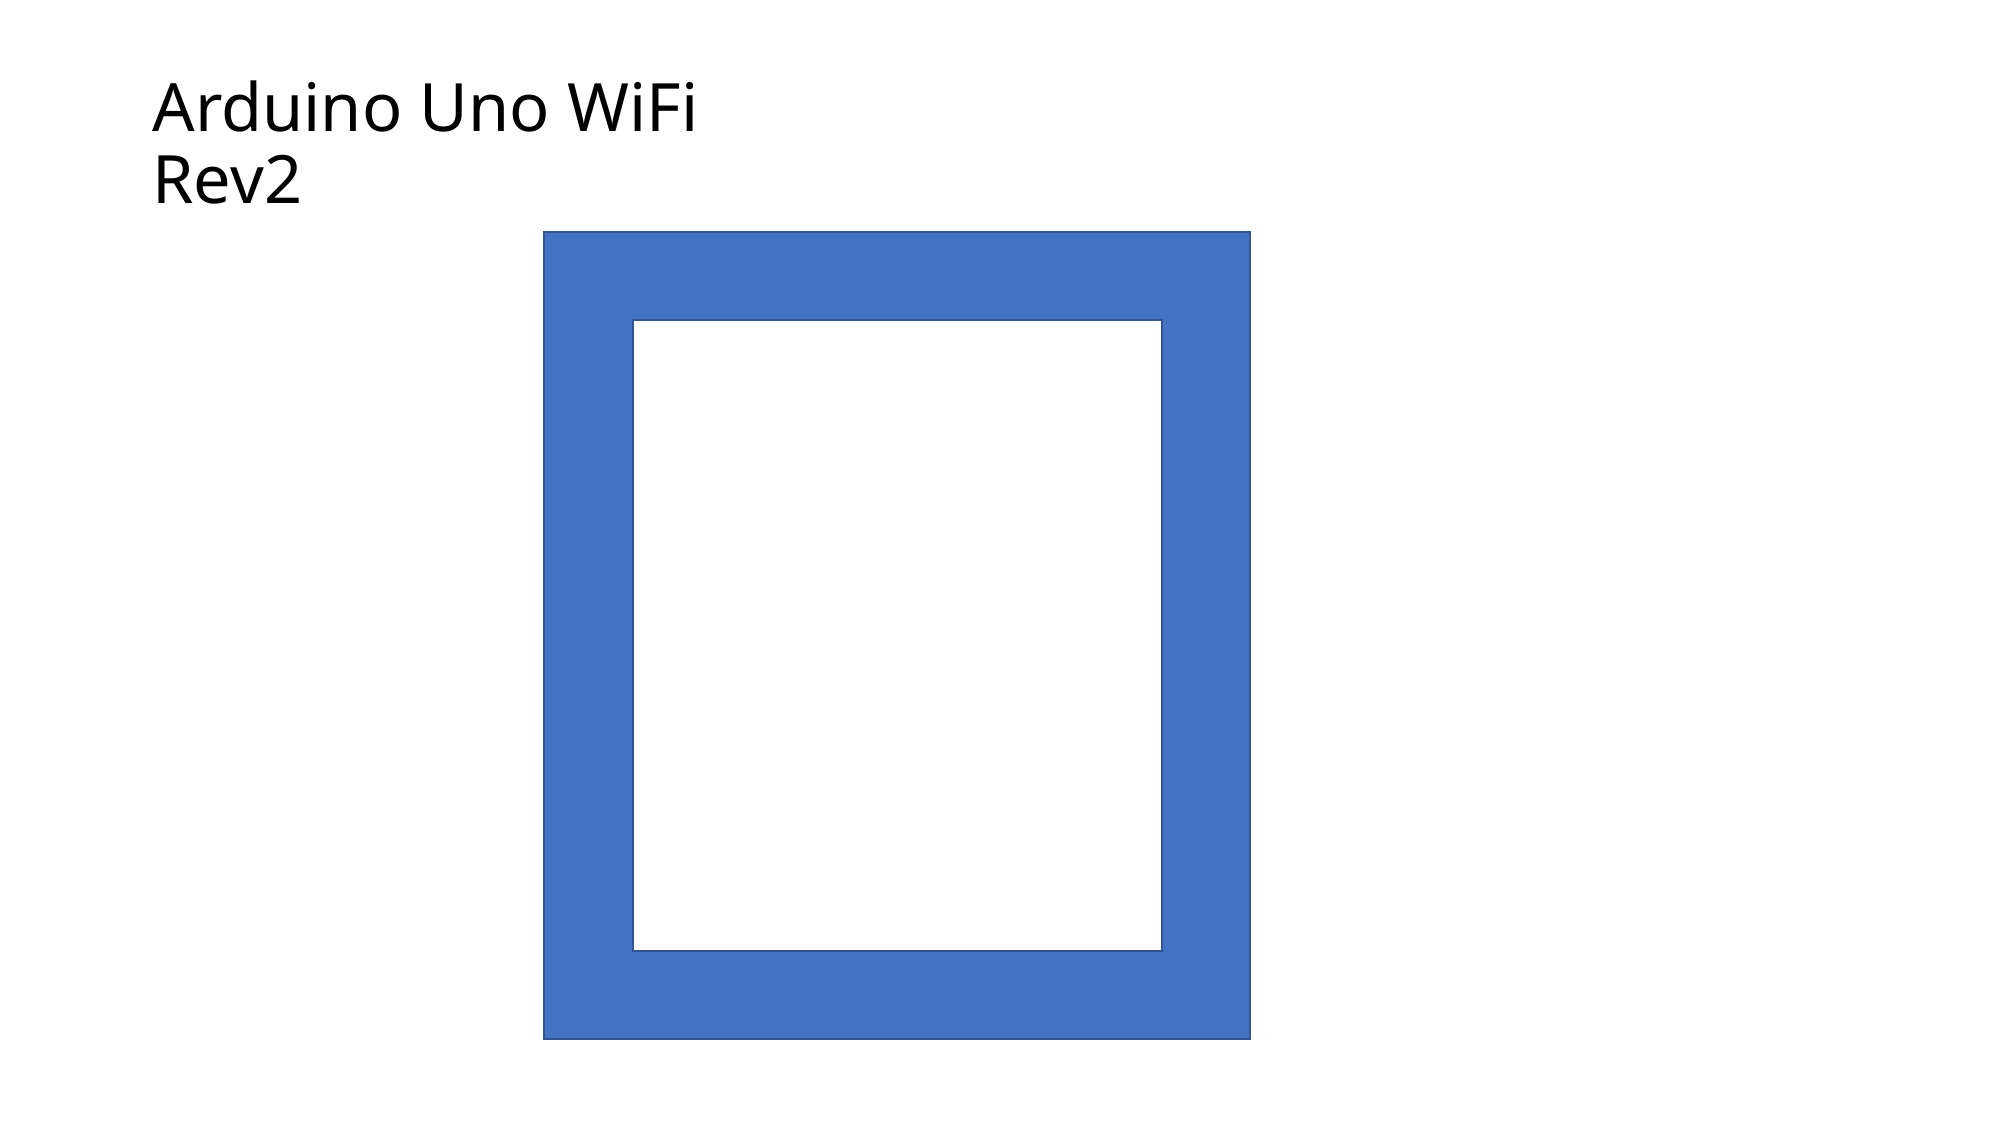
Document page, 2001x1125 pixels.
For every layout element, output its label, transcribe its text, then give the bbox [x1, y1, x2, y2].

title Arduino Uno WiFi Rev2 [137, 59, 837, 232]
text_box [543, 231, 1251, 1040]
